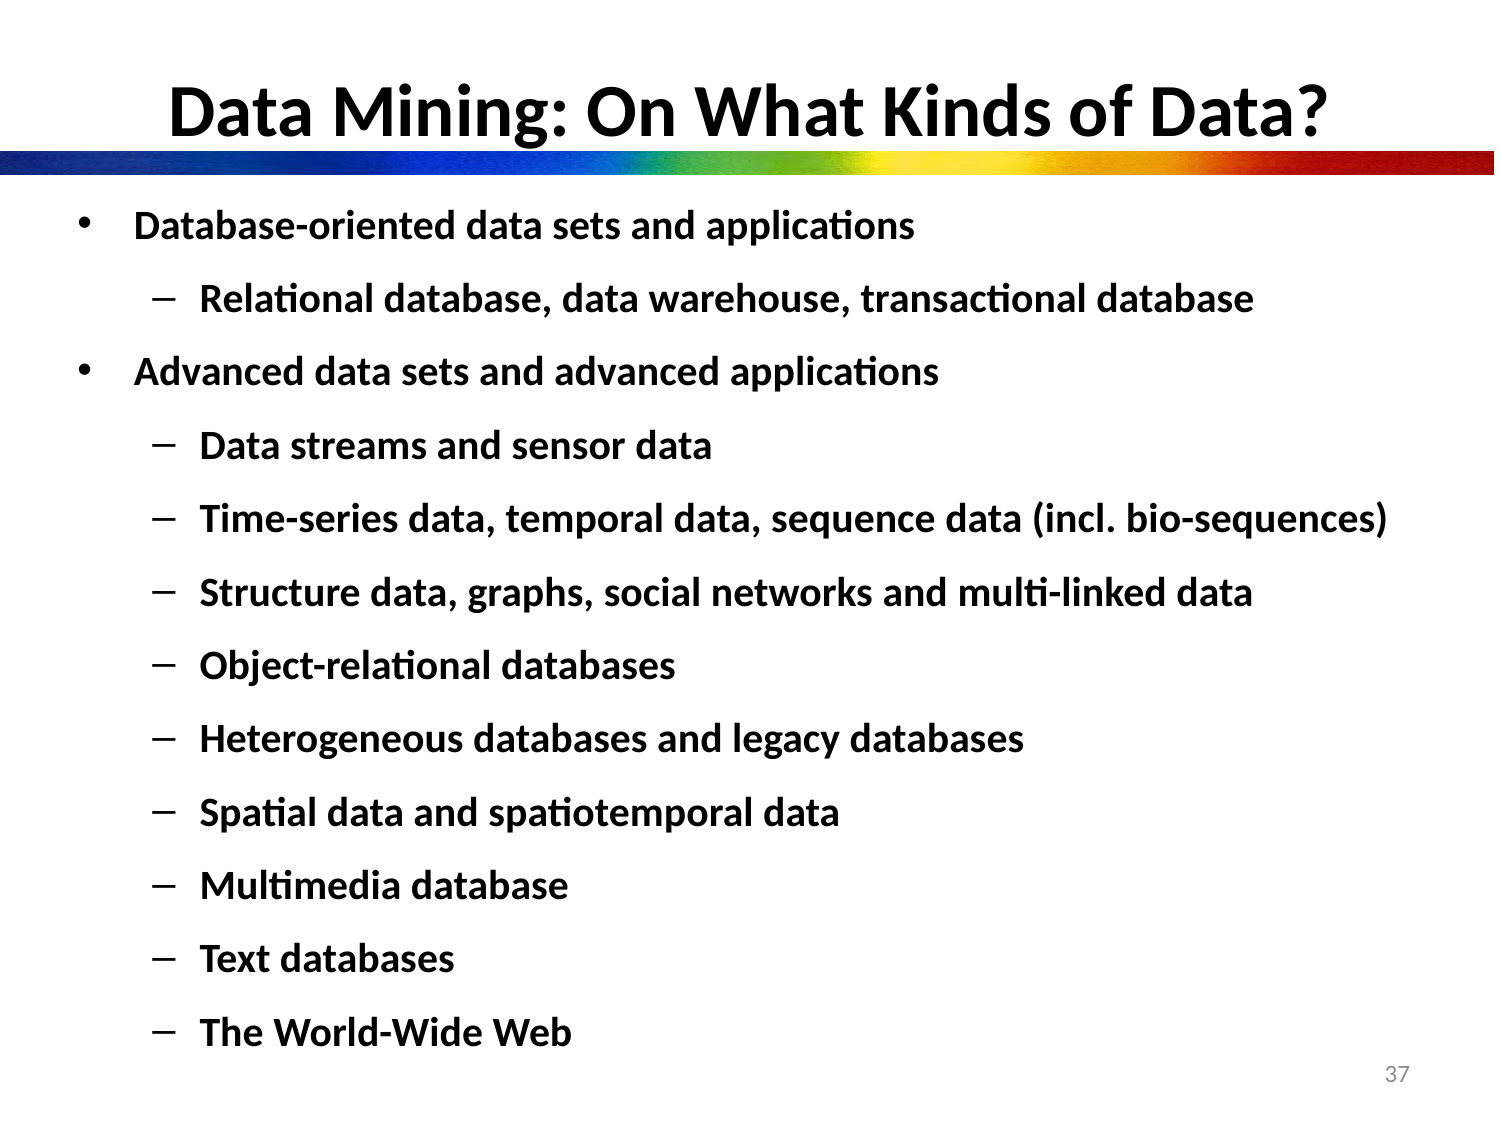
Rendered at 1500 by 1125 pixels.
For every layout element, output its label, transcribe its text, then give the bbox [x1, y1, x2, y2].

slide_number 37 [1074, 1042, 1425, 1103]
picture [0, 151, 630, 176]
picture [628, 151, 1494, 176]
title Data Mining: On What Kinds of Data? [75, 50, 1425, 149]
list Database-oriented data sets and applications Relational database, data warehouse, transactional database Advanced data sets and advanced applications Data streams and sensor data Time-series data, temporal data, sequence data (incl. bio-sequences) Structure data, graphs, social networks and multi-linked data Object-relational databases Heterogeneous databases and legacy databases Spatial data and spatiotemporal data Multimedia database Text databases The World-Wide Web [62, 185, 1475, 1025]
